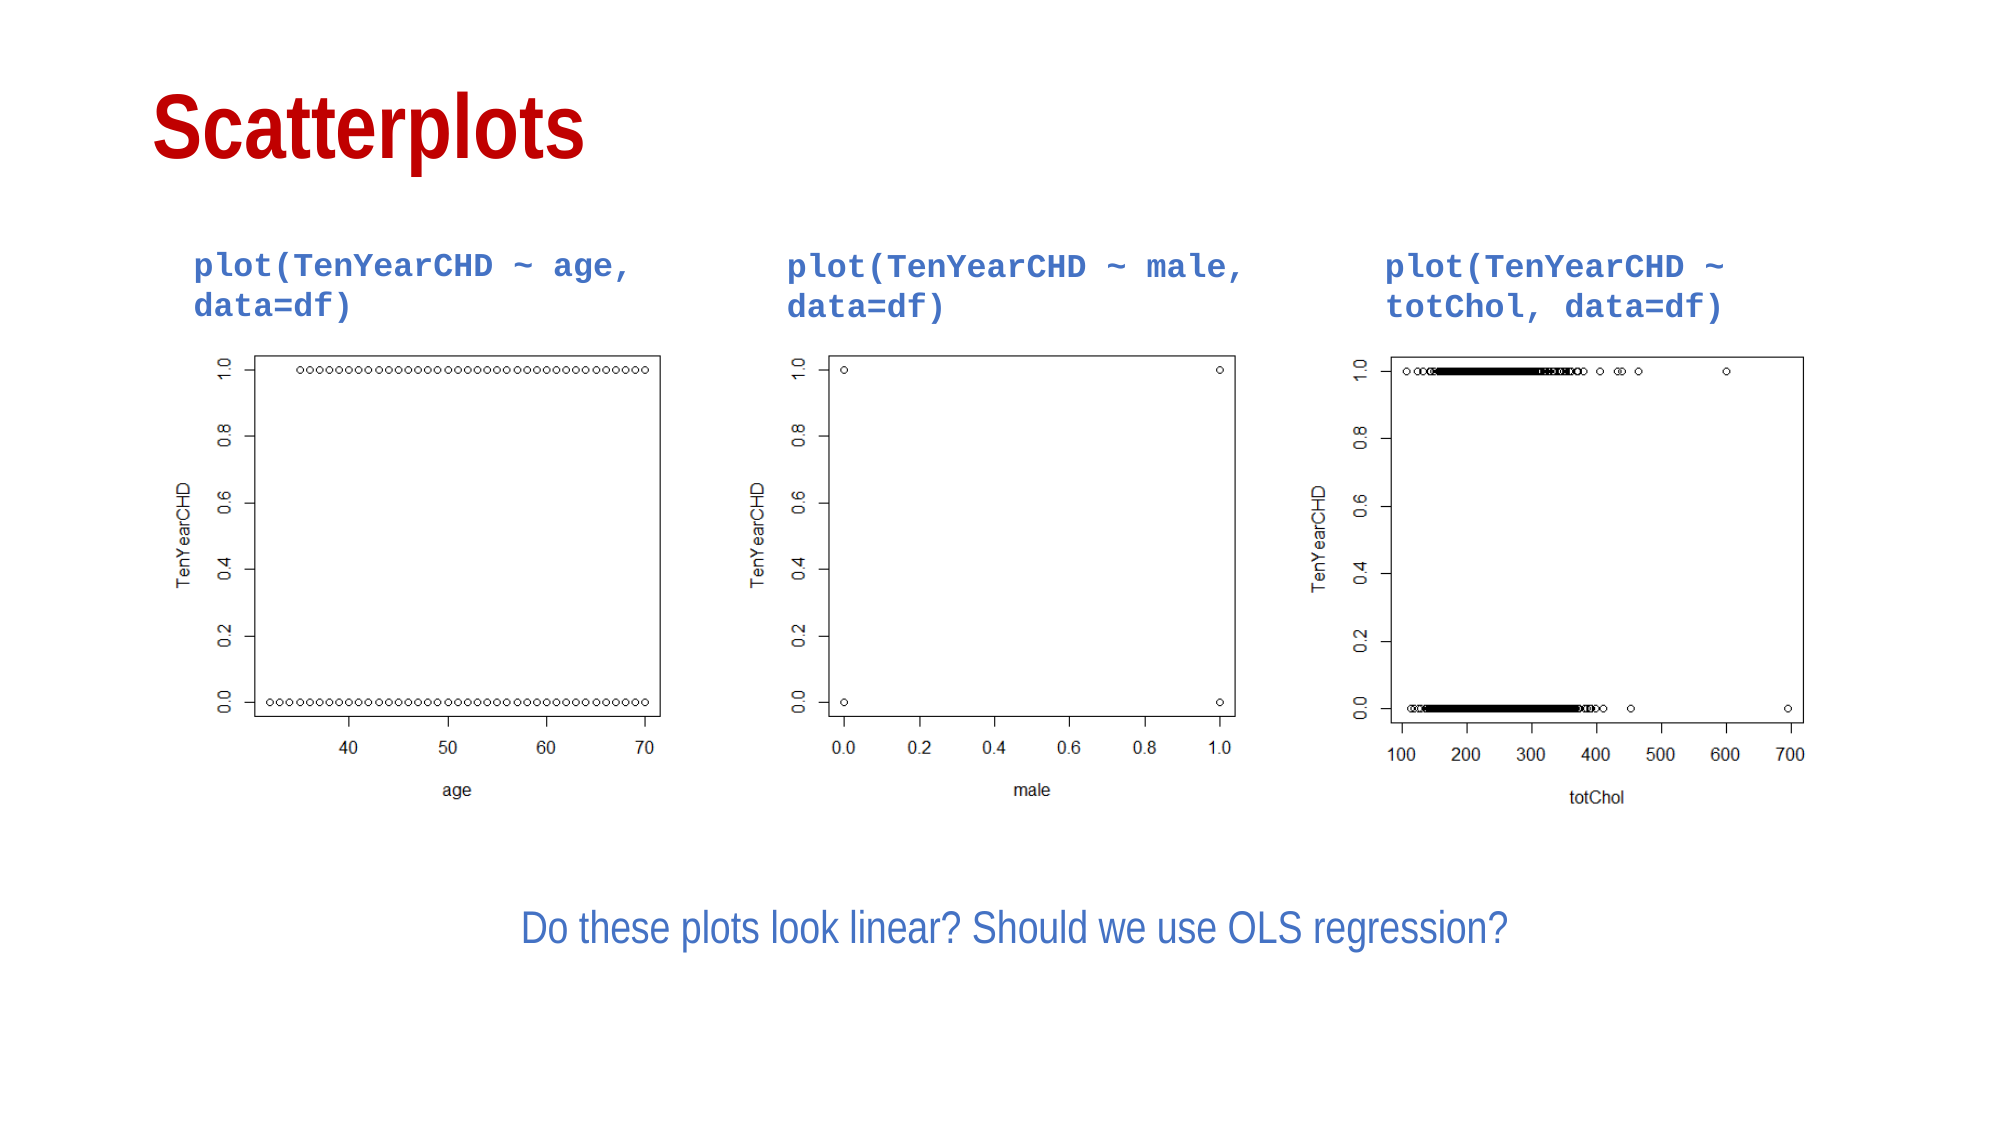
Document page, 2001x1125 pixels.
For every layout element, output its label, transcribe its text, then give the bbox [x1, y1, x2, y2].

list Do these plots look linear? Should we use OLS regression? [465, 896, 1575, 985]
text_box plot(TenYearCHD ~ totChol, data=df) [1370, 236, 1848, 332]
text_box plot(TenYearCHD ~ age, data=df) [178, 235, 712, 330]
picture [1305, 271, 1848, 830]
picture [170, 271, 704, 822]
title Scatterplots [137, 59, 1863, 198]
text_box plot(TenYearCHD ~ male, data=df) [772, 236, 1269, 271]
picture [744, 271, 1279, 822]
